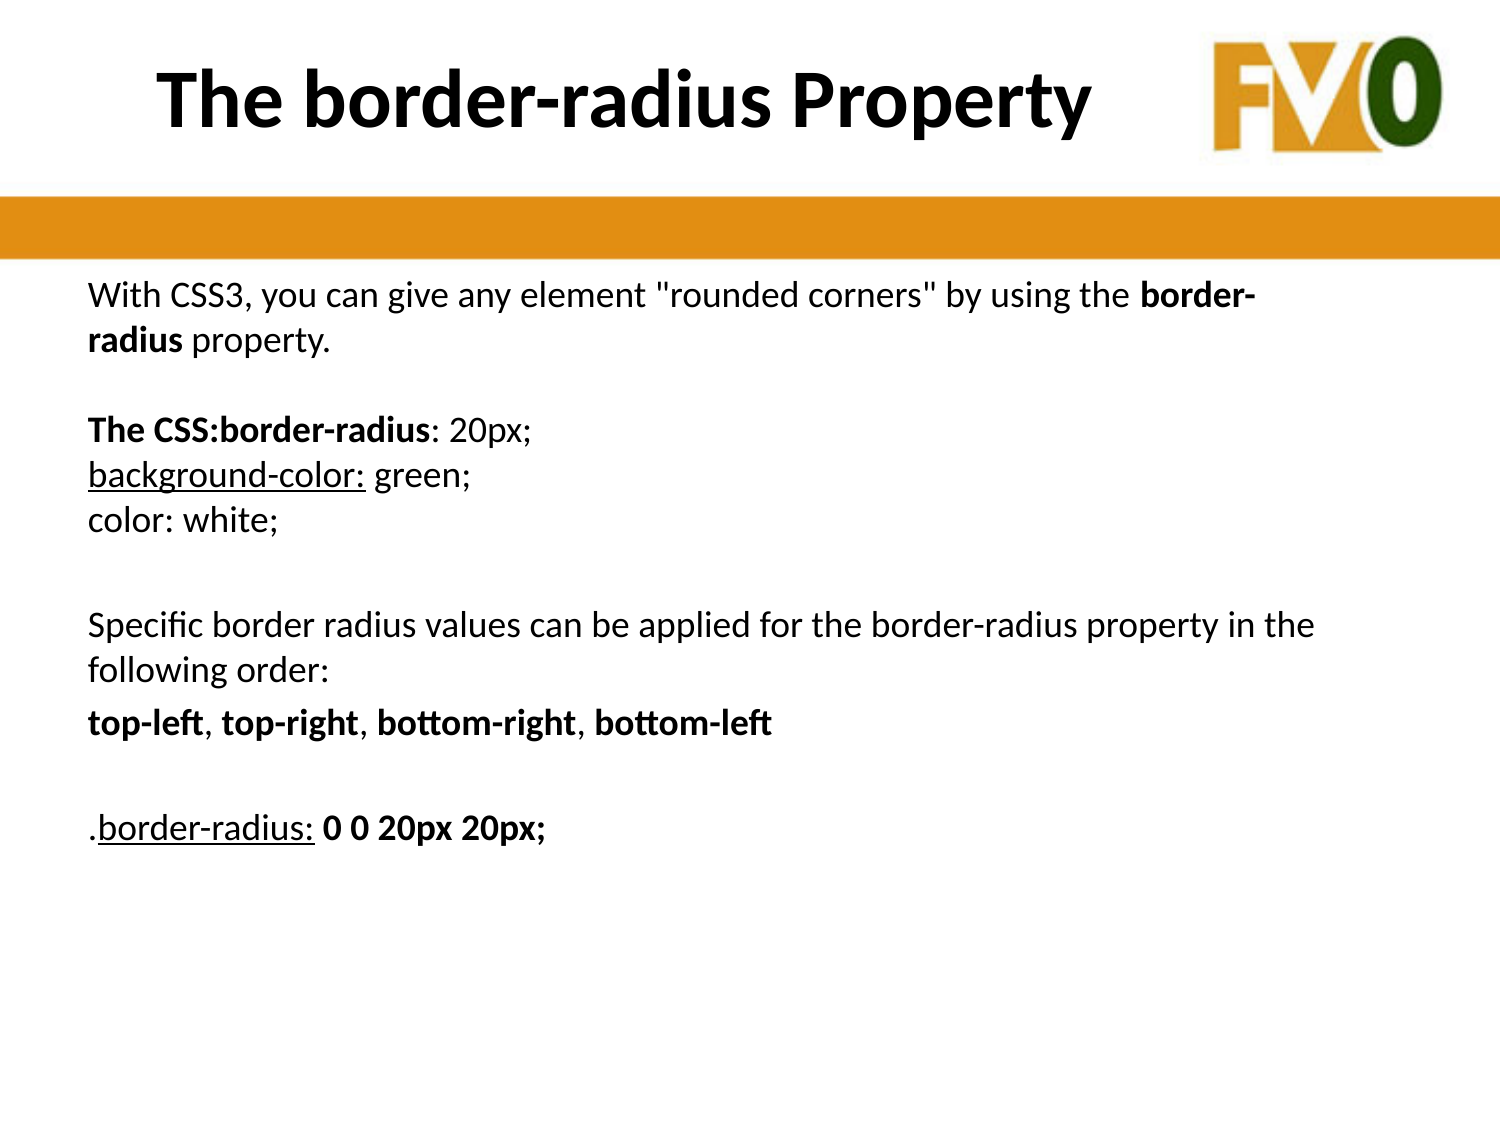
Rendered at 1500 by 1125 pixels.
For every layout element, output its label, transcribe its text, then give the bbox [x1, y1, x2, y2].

picture [0, 0, 1500, 1125]
list With CSS3, you can give any element "rounded corners" by using the border-radius property. The CSS:border-radius: 20px; background-color: green; color: white; Specific border radius values can be applied for the border-radius property in the following order: top-left, top-right, bottom-right, bottom-left .border-radius: 0 0 20px 20px; [72, 262, 1423, 1100]
title The border-radius Property [0, 0, 1300, 188]
